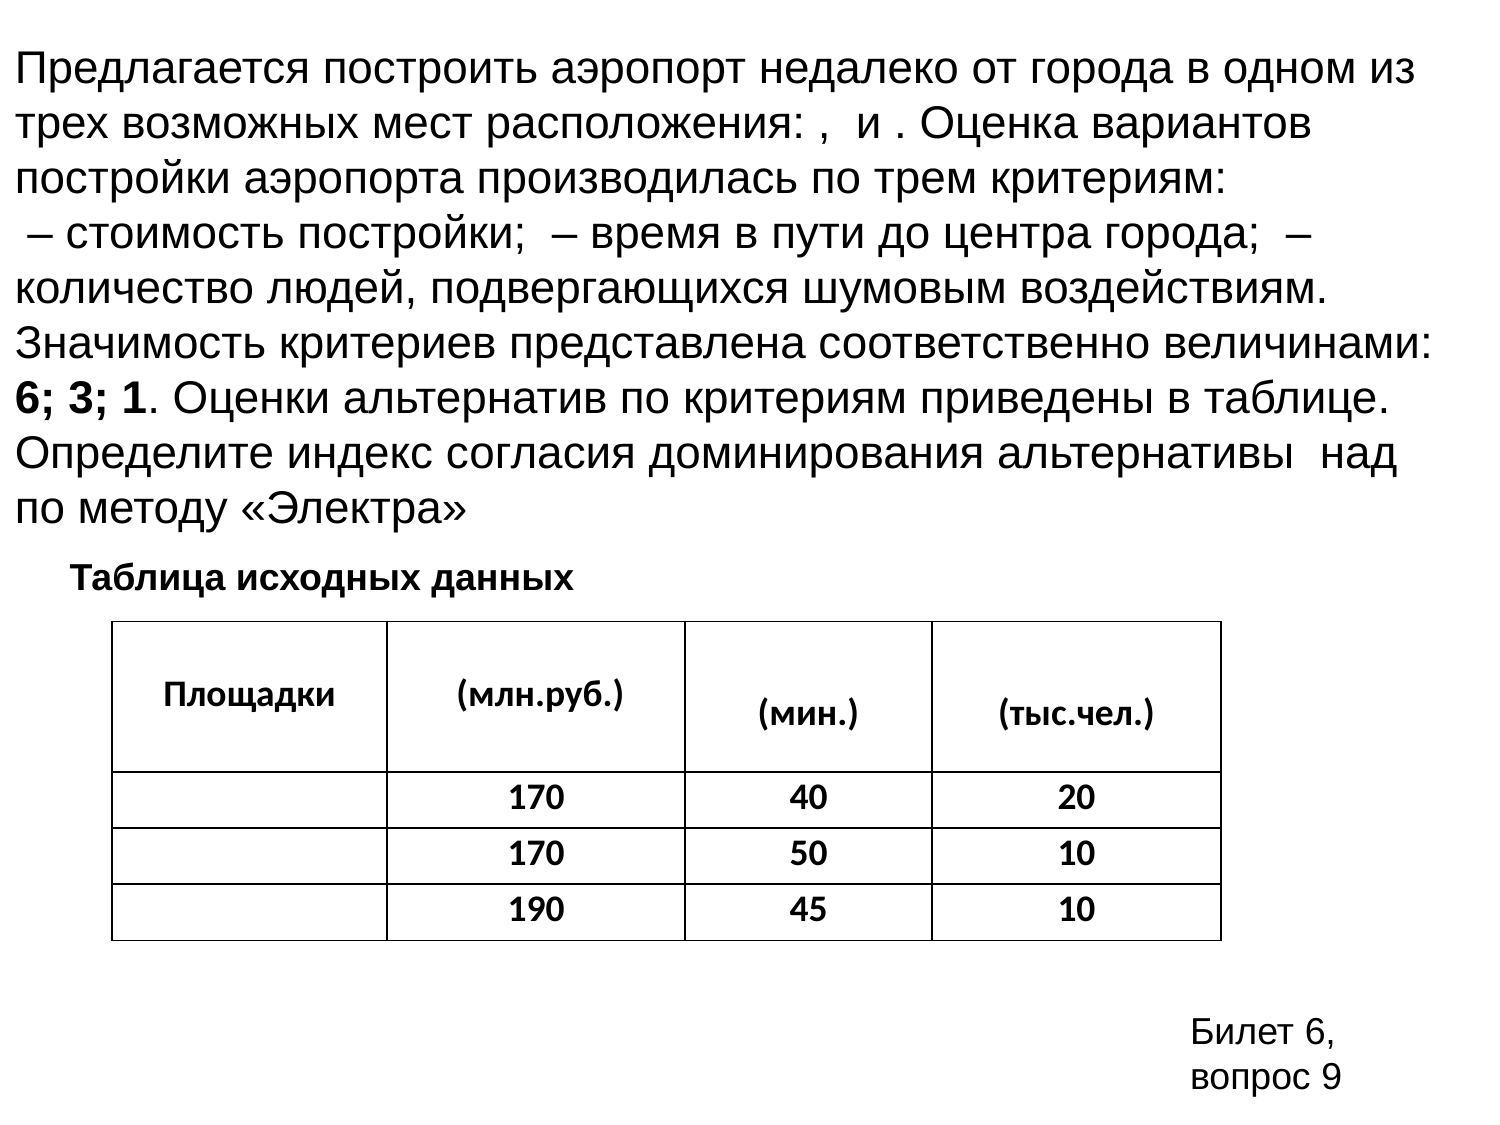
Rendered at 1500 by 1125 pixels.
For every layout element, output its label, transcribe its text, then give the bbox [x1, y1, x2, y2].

text_box Таблица исходных данных [54, 545, 752, 605]
text_box Билет 6, вопрос 9 [1175, 999, 1400, 1105]
